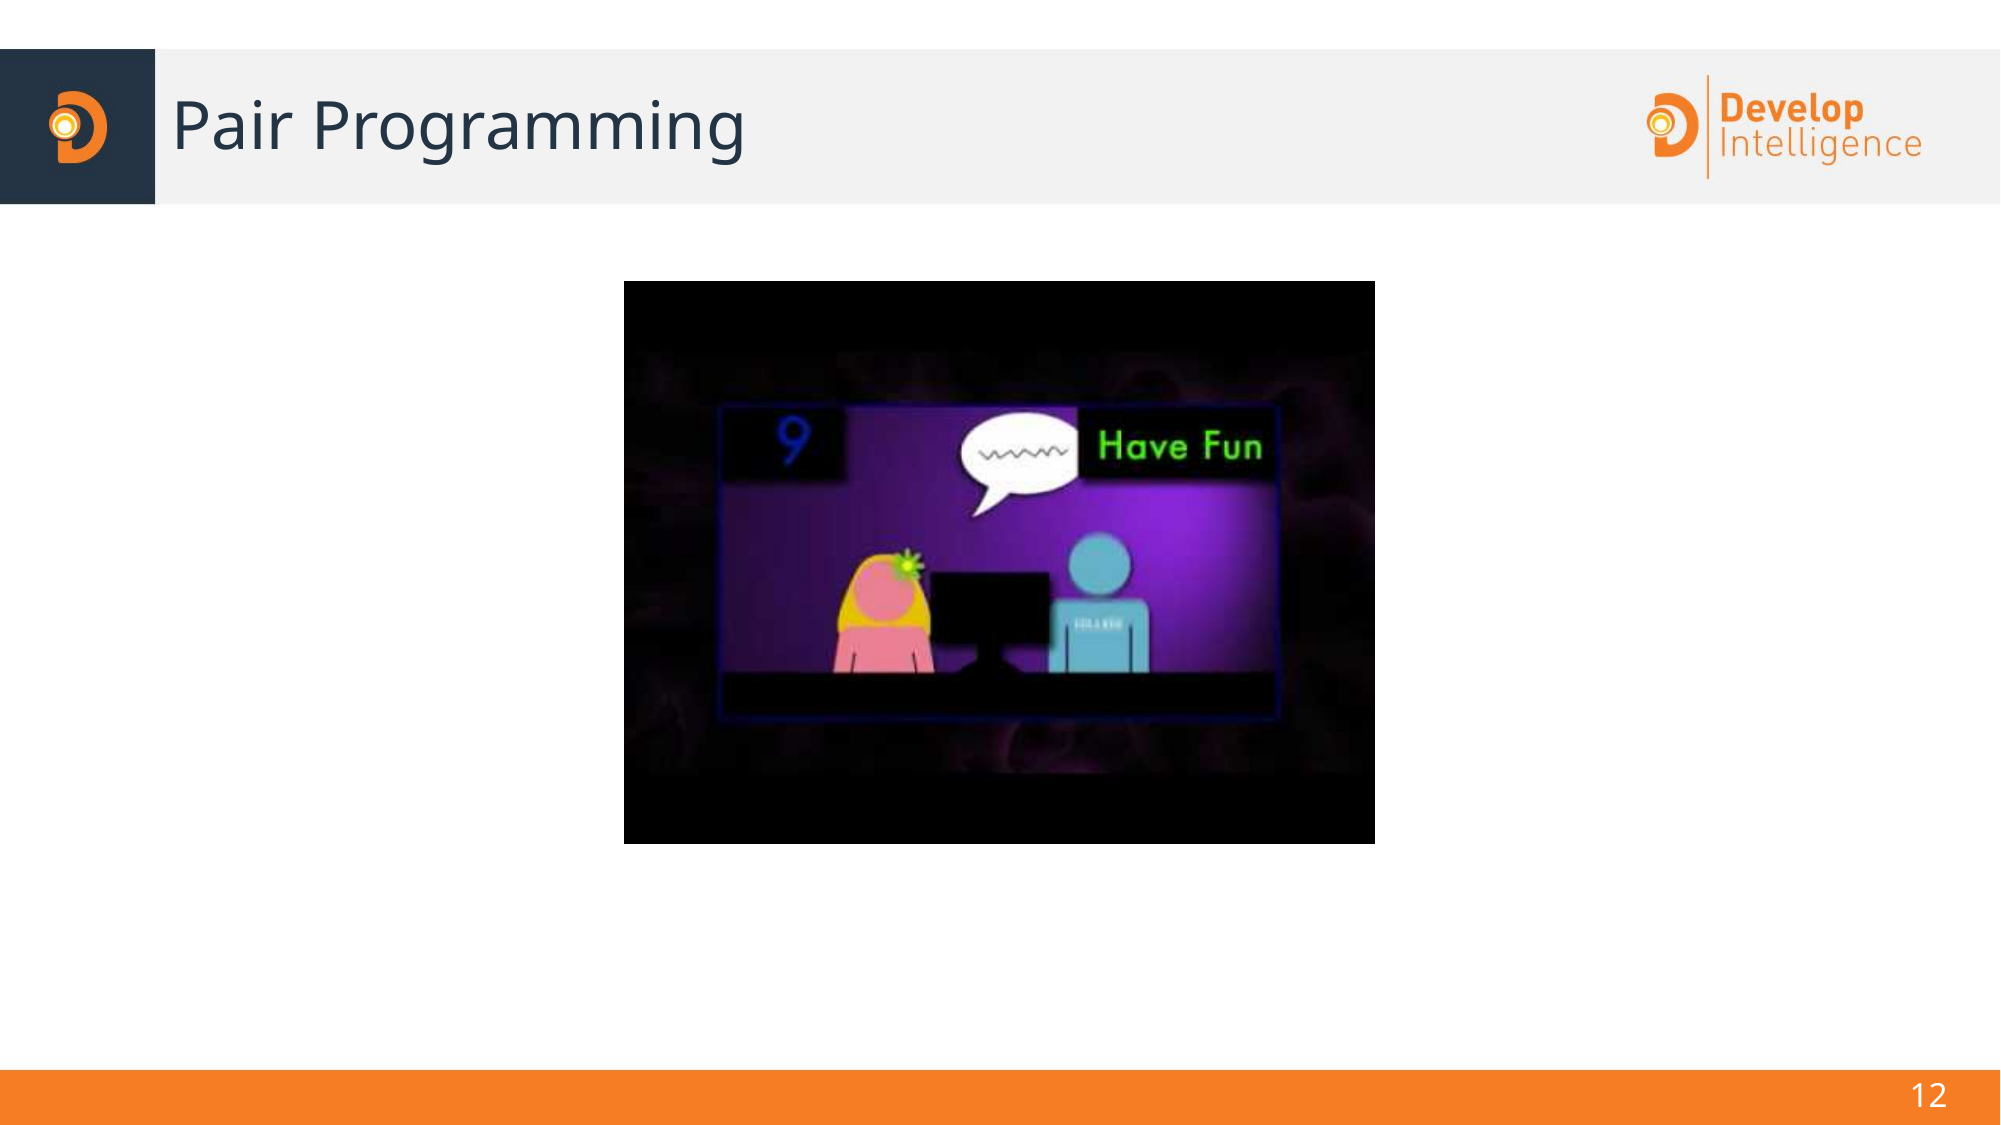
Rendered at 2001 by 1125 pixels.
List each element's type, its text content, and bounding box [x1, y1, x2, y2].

slide_number ‹#› [1860, 1072, 1998, 1122]
title Pair Programming [156, 53, 1999, 202]
picture [0, 0, 2001, 1125]
